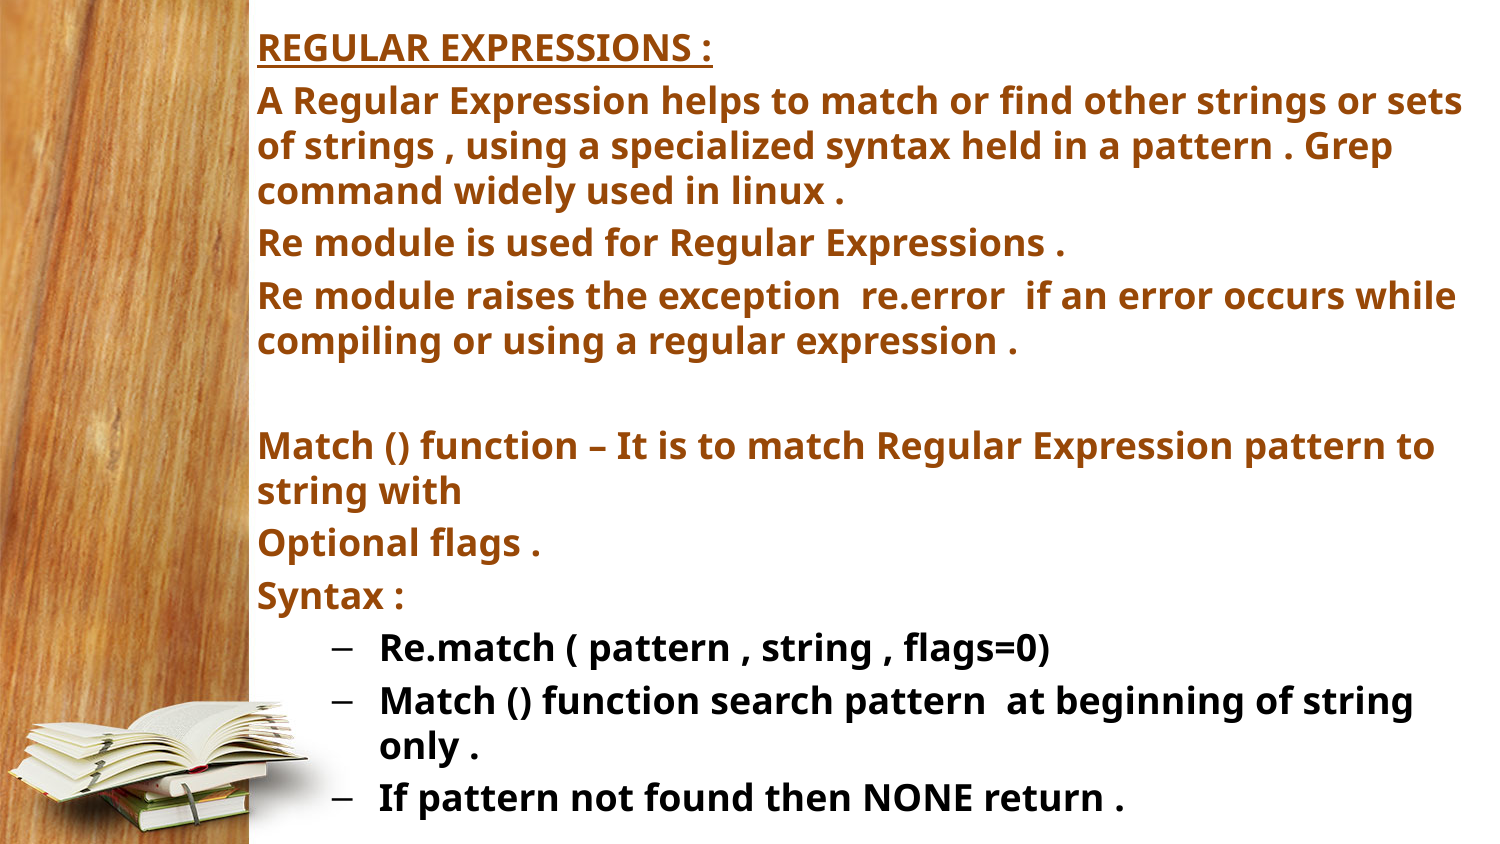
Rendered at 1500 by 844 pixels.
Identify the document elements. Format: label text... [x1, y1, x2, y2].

list REGULAR EXPRESSIONS : A Regular Expression helps to match or find other strings or sets of strings , using a specialized syntax held in a pattern . Grep command widely used in linux . Re module is used for Regular Expressions . Re module raises the exception re.error if an error occurs while compiling or using a regular expression . Match () function – It is to match Regular Expression pattern to string with Optional flags . Syntax : Re.match ( pattern , string , flags=0) Match () function search pattern at beginning of string only . If pattern not found then NONE return . [242, 0, 1500, 844]
picture [0, 0, 242, 844]
